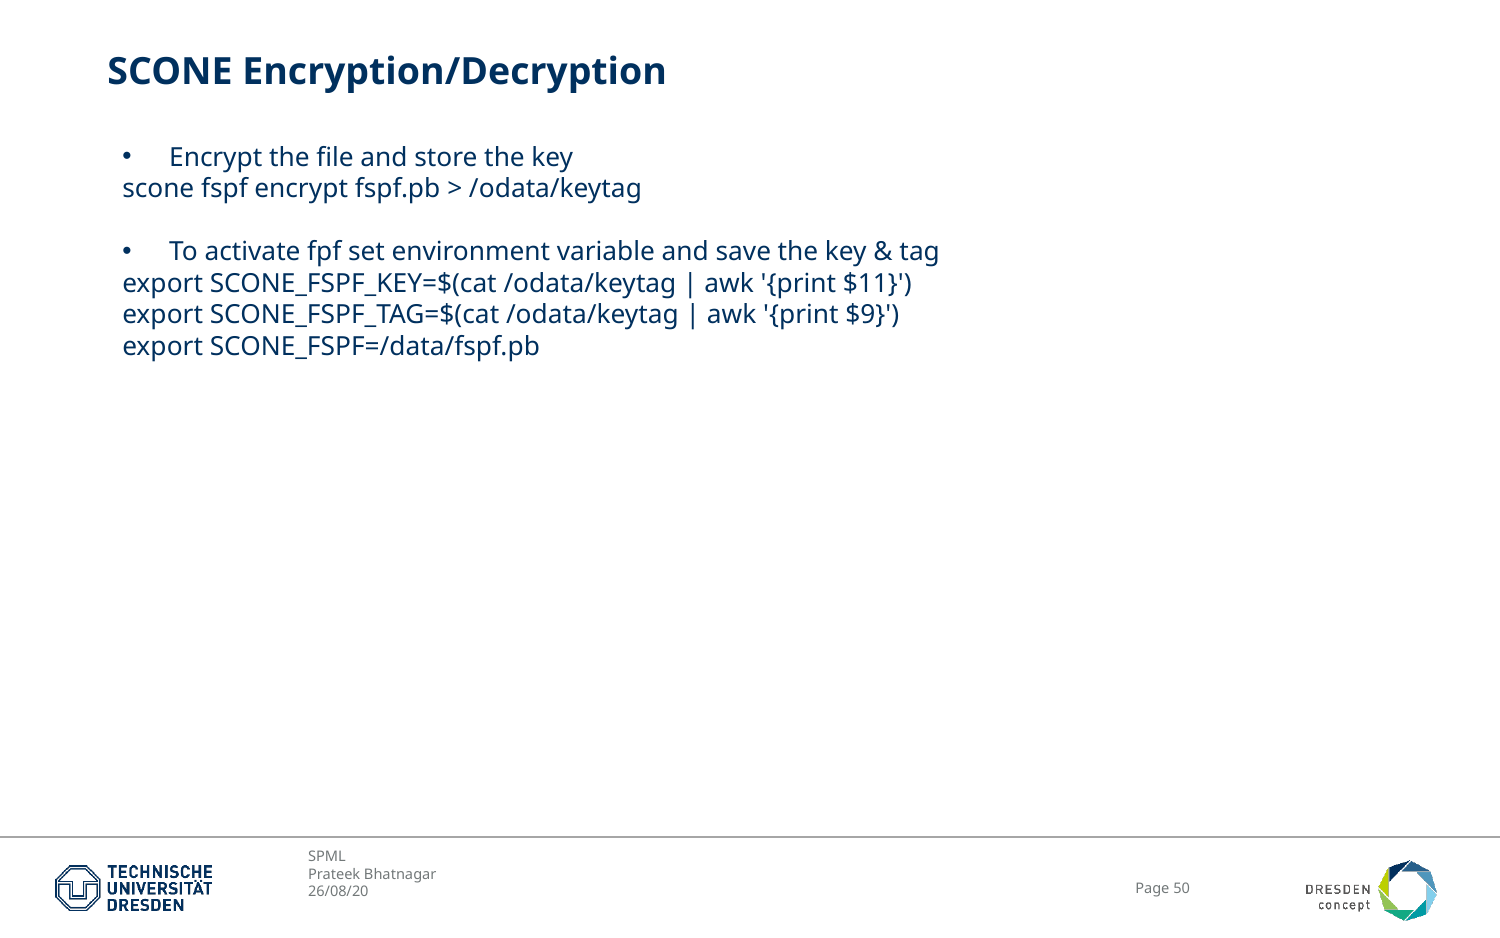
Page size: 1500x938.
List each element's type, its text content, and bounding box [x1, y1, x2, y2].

picture [1306, 860, 1437, 921]
text_box Encrypt the file and store the key scone fspf encrypt fspf.pb > /odata/keytag To activate fpf set environment variable and save the key & tag export SCONE_FSPF_KEY=$(cat /odata/keytag | awk '{print $11}') export SCONE_FSPF_TAG=$(cat /odata/keytag | awk '{print $9}') export SCONE_FSPF=/data/fspf.pb [107, 132, 1458, 843]
picture [55, 865, 212, 911]
title SCONE Encryption/Decryption [107, 47, 1410, 107]
